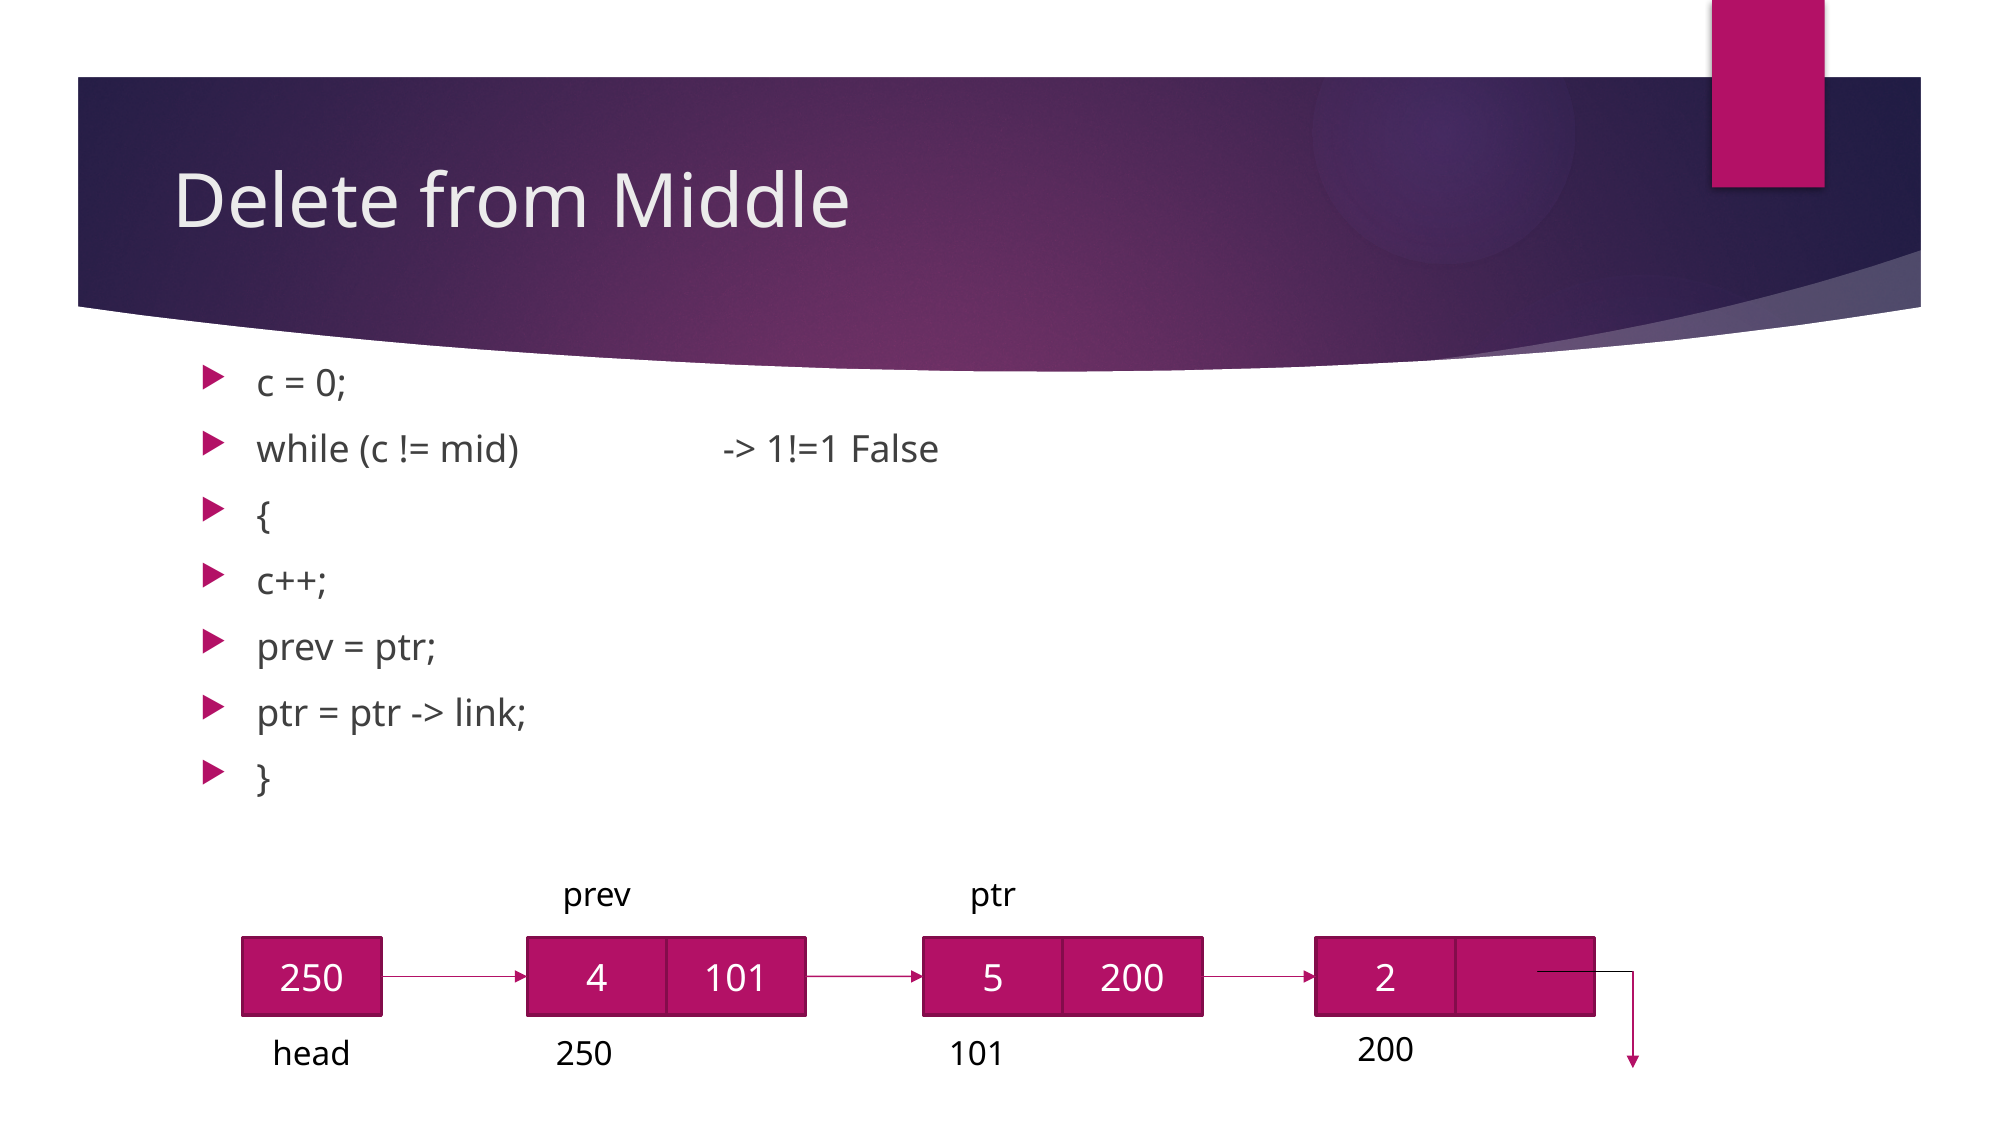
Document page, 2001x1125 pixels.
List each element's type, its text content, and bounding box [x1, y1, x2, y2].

text_box 250 [513, 1031, 655, 1072]
text_box 2 [1314, 936, 1454, 1017]
text_box 101 [906, 1031, 1049, 1072]
list c = 0; while (c != mid) -> 1!=1 False { c++; prev = ptr; ptr = ptr -> link; } [185, 351, 1633, 913]
text_box 101 [665, 936, 807, 1017]
text_box 5 [922, 936, 1061, 1017]
text_box 250 [241, 936, 383, 1017]
text_box prev [526, 873, 668, 914]
text_box 200 [1061, 936, 1204, 1017]
text_box [1454, 936, 1596, 1017]
text_box ptr [922, 873, 1064, 914]
text_box 4 [526, 936, 665, 1017]
title Delete from Middle [157, 139, 1595, 256]
text_box head [241, 1031, 383, 1072]
text_box 200 [1314, 1028, 1457, 1069]
